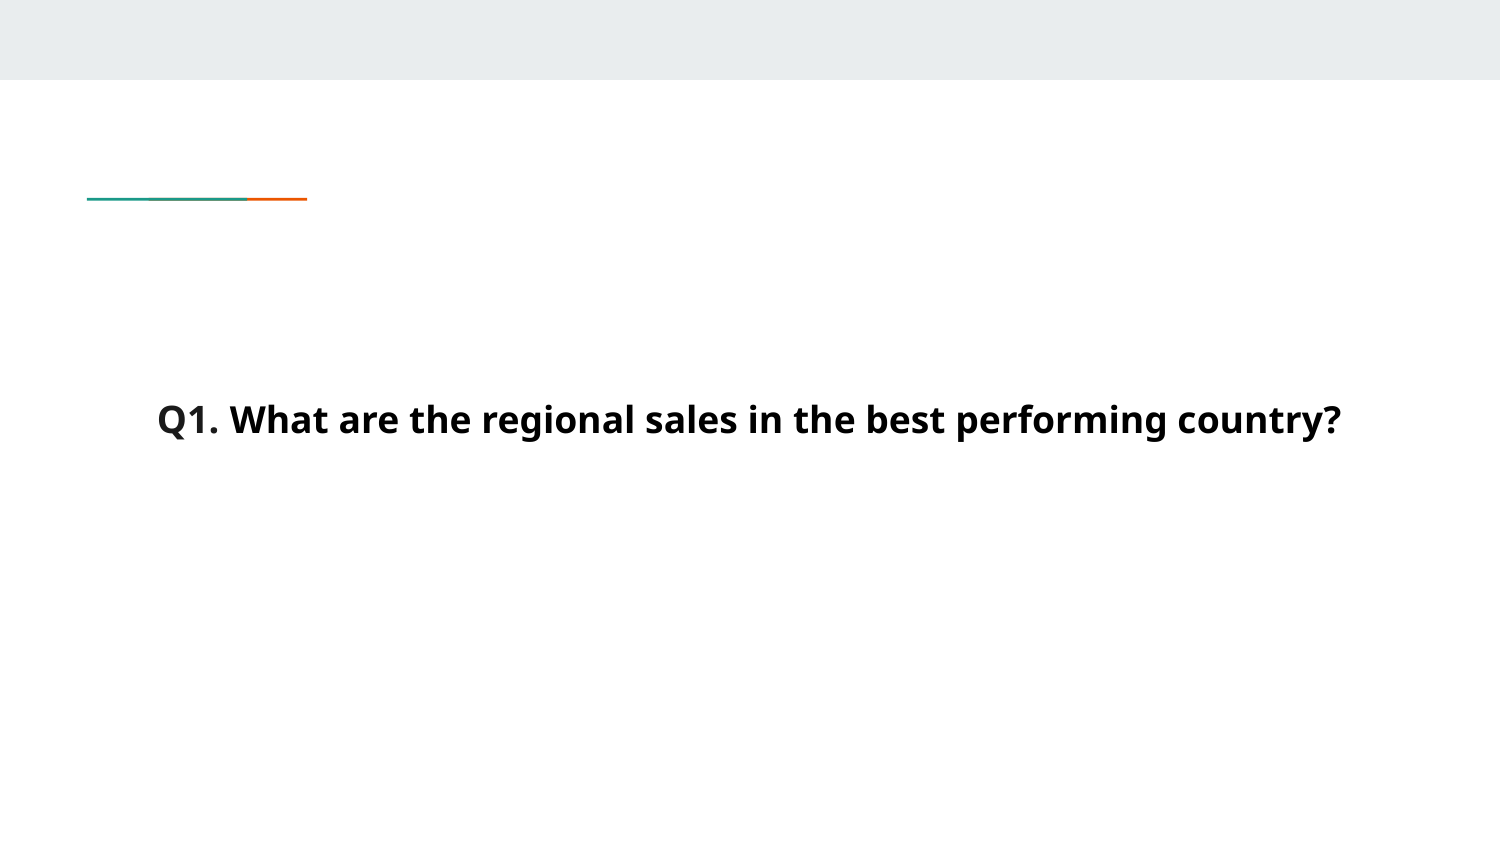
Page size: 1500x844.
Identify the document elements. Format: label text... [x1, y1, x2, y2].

title Q1. What are the regional sales in the best performing country? [119, 377, 1381, 466]
